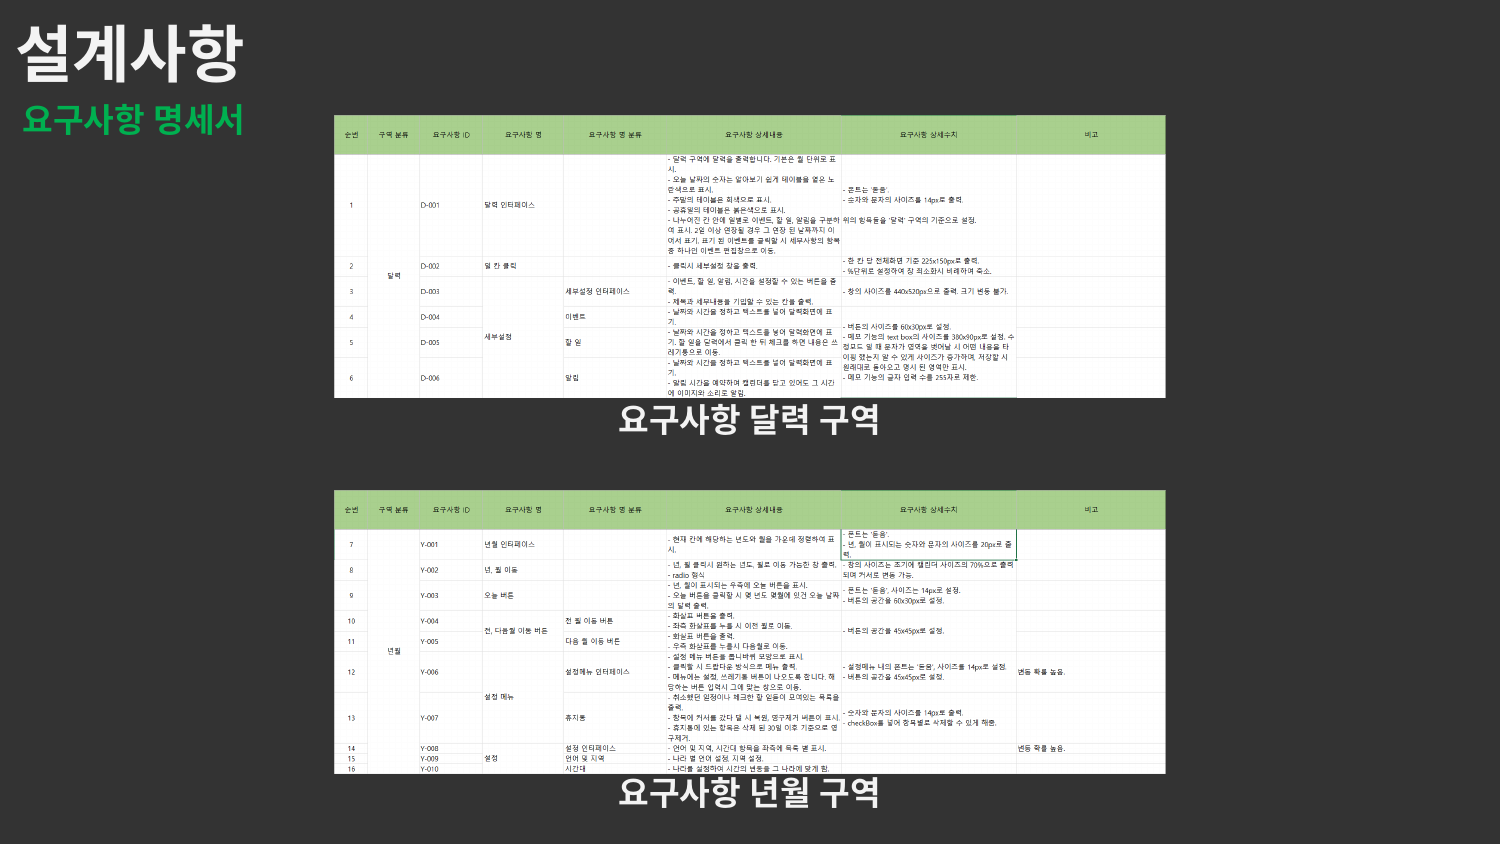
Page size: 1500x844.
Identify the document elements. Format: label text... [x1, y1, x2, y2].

title 설계사항 [0, 0, 264, 101]
picture [334, 490, 1166, 775]
picture [334, 114, 1166, 399]
text_box 요구사항 년월 구역 [599, 784, 900, 820]
text_box 요구사항 달력 구역 [599, 405, 900, 446]
text_box 요구사항 명세서 [7, 84, 308, 146]
